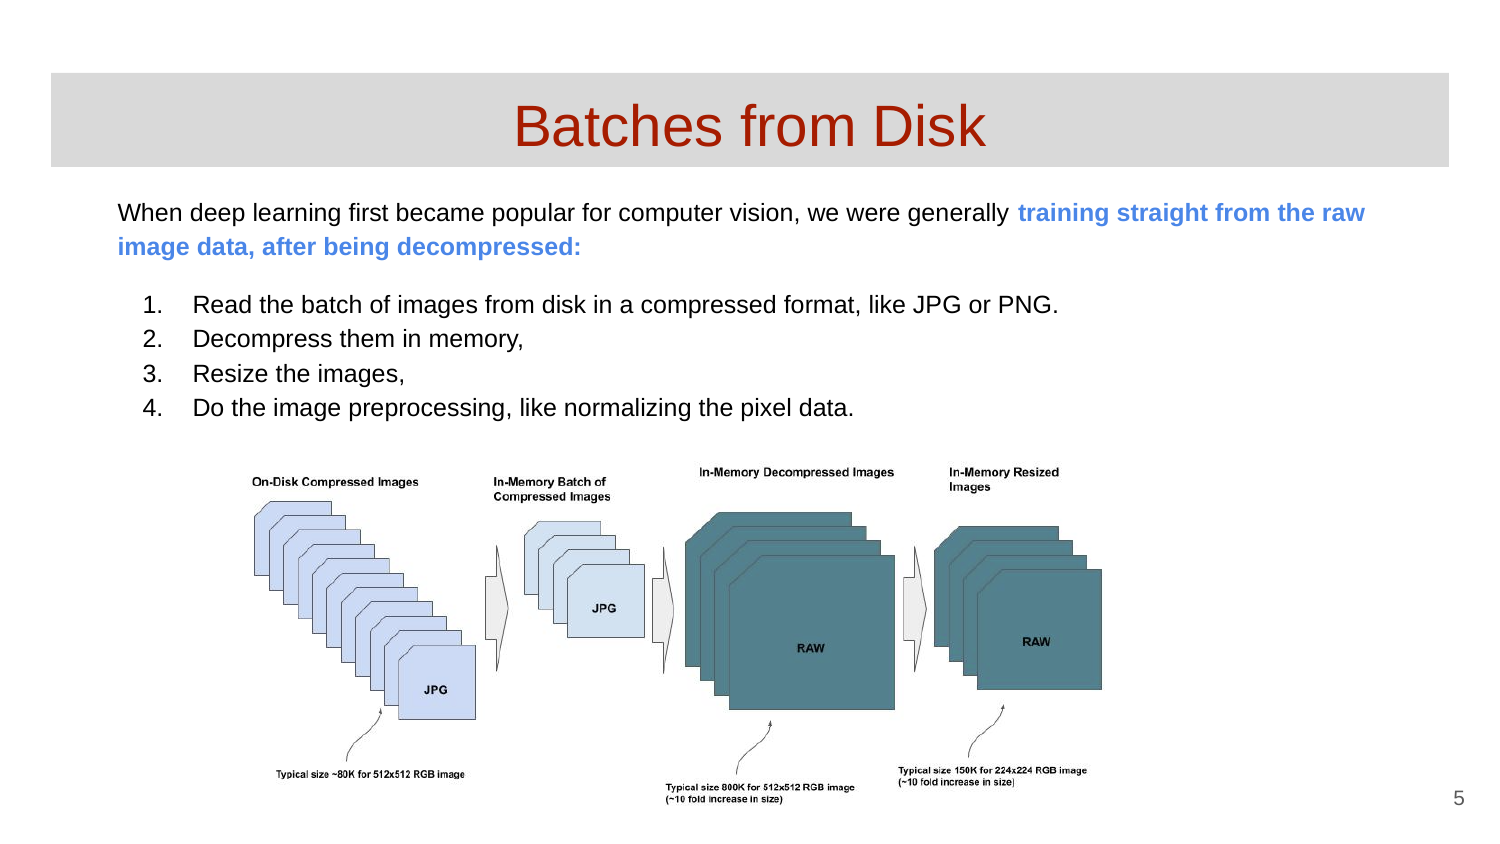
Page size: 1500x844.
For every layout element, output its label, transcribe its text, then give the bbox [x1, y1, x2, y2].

slide_number ‹#› [1389, 764, 1480, 830]
title Batches from Disk [51, 72, 1449, 167]
picture [243, 459, 1105, 815]
text_box When deep learning first became popular for computer vision, we were generally training straight from the raw image data, after being decompressed: Read the batch of images from disk in a compressed format, like JPG or PNG. Decompress them in memory, Resize the images, Do the image preprocessing, like normalizing the pixel data. [102, 176, 1432, 435]
